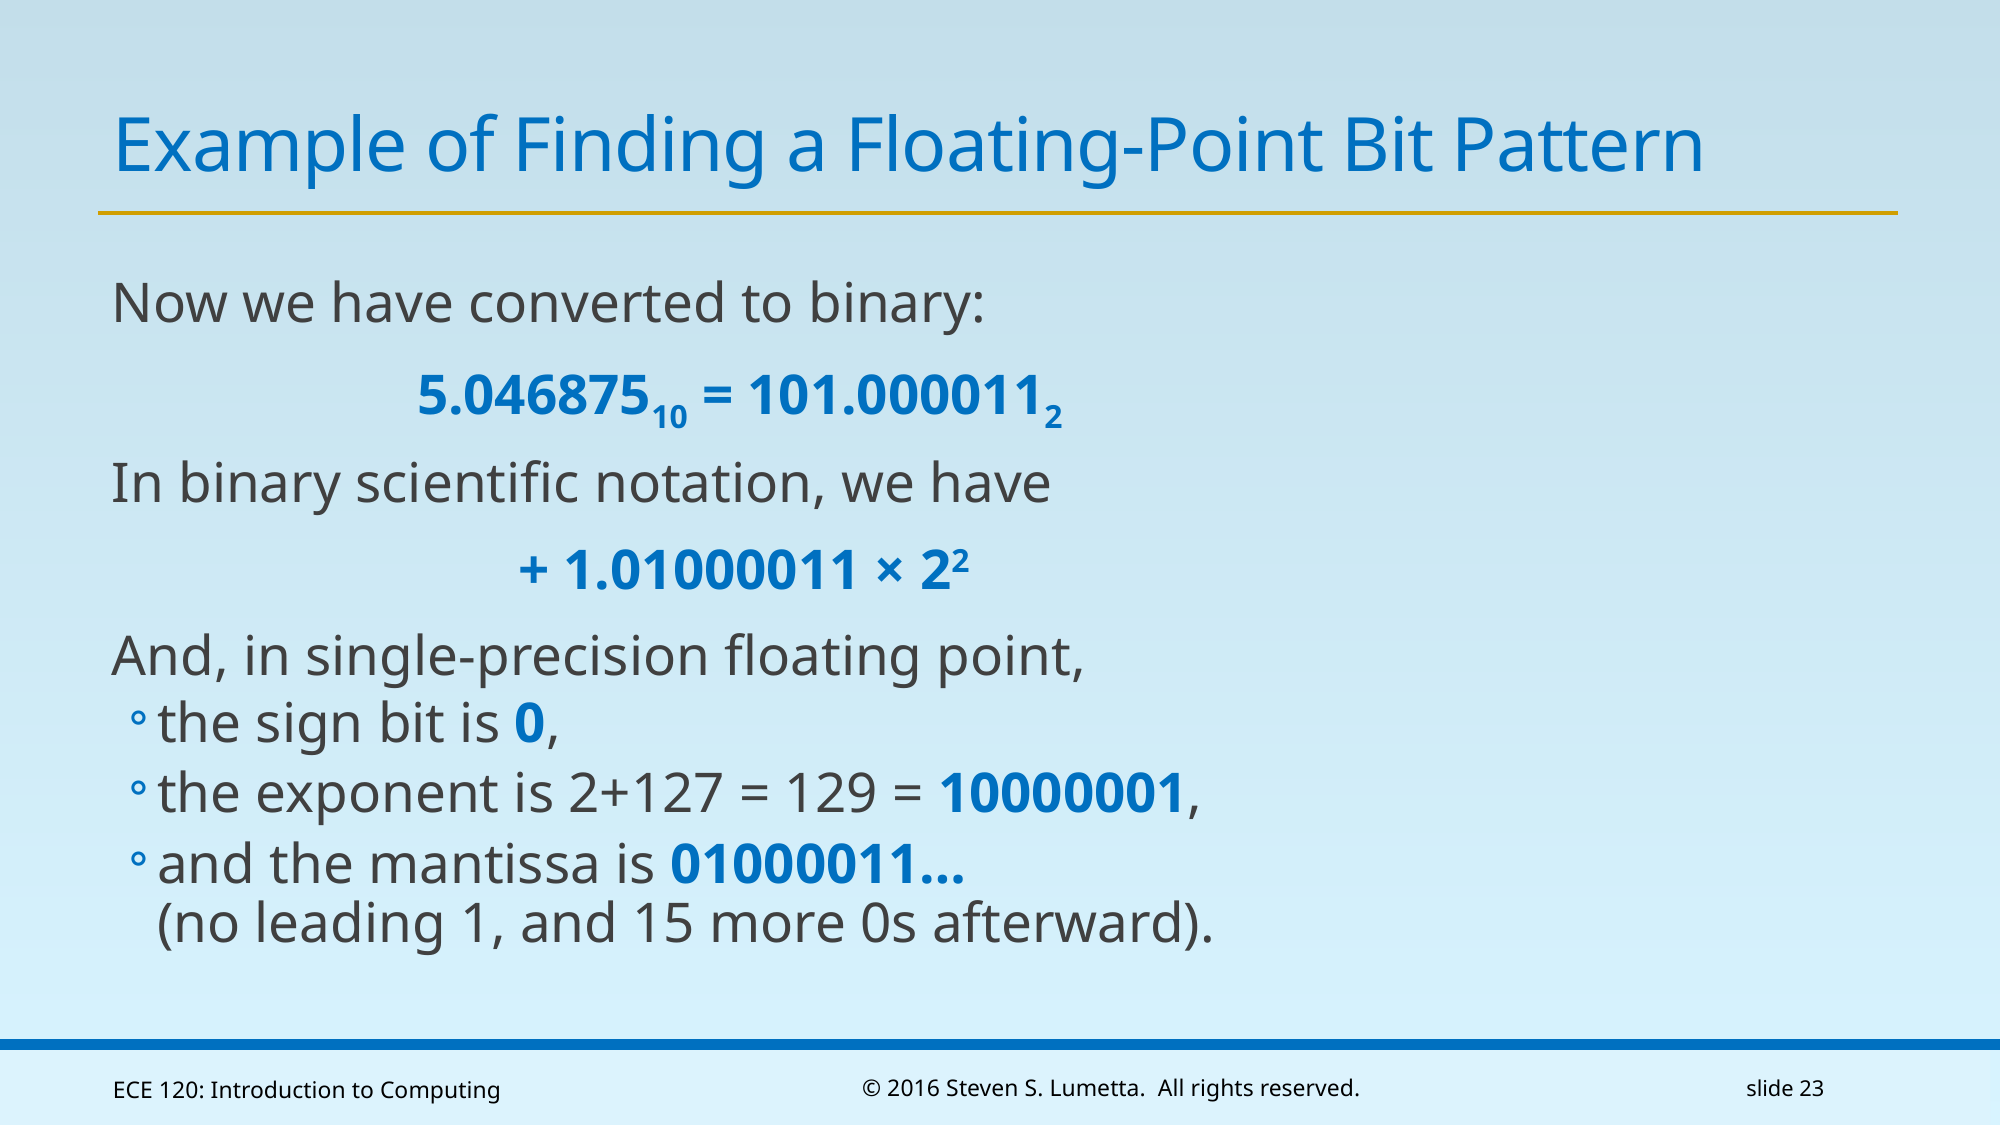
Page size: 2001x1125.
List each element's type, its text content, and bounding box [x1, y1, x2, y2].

slide_number ECE 120: Introduction to Computing [97, 1059, 586, 1120]
footer © 2016 Steven S. Lumetta. All rights reserved. [604, 1059, 1376, 1120]
title Example of Finding a Floating-Point Bit Pattern [97, 88, 1900, 194]
slide_number slide 23 [1624, 1059, 1840, 1120]
list Now we have converted to binary: 5.04687510 = 101.0000112 In binary scientific notation, we have + 1.01000011 × 22 And, in single-precision floating point, the sign bit is 0, the exponent is 2+127 = 129 = 10000001, and the mantissa is 01000011… (no leading 1, and 15 more 0s afterward). [97, 267, 1377, 963]
